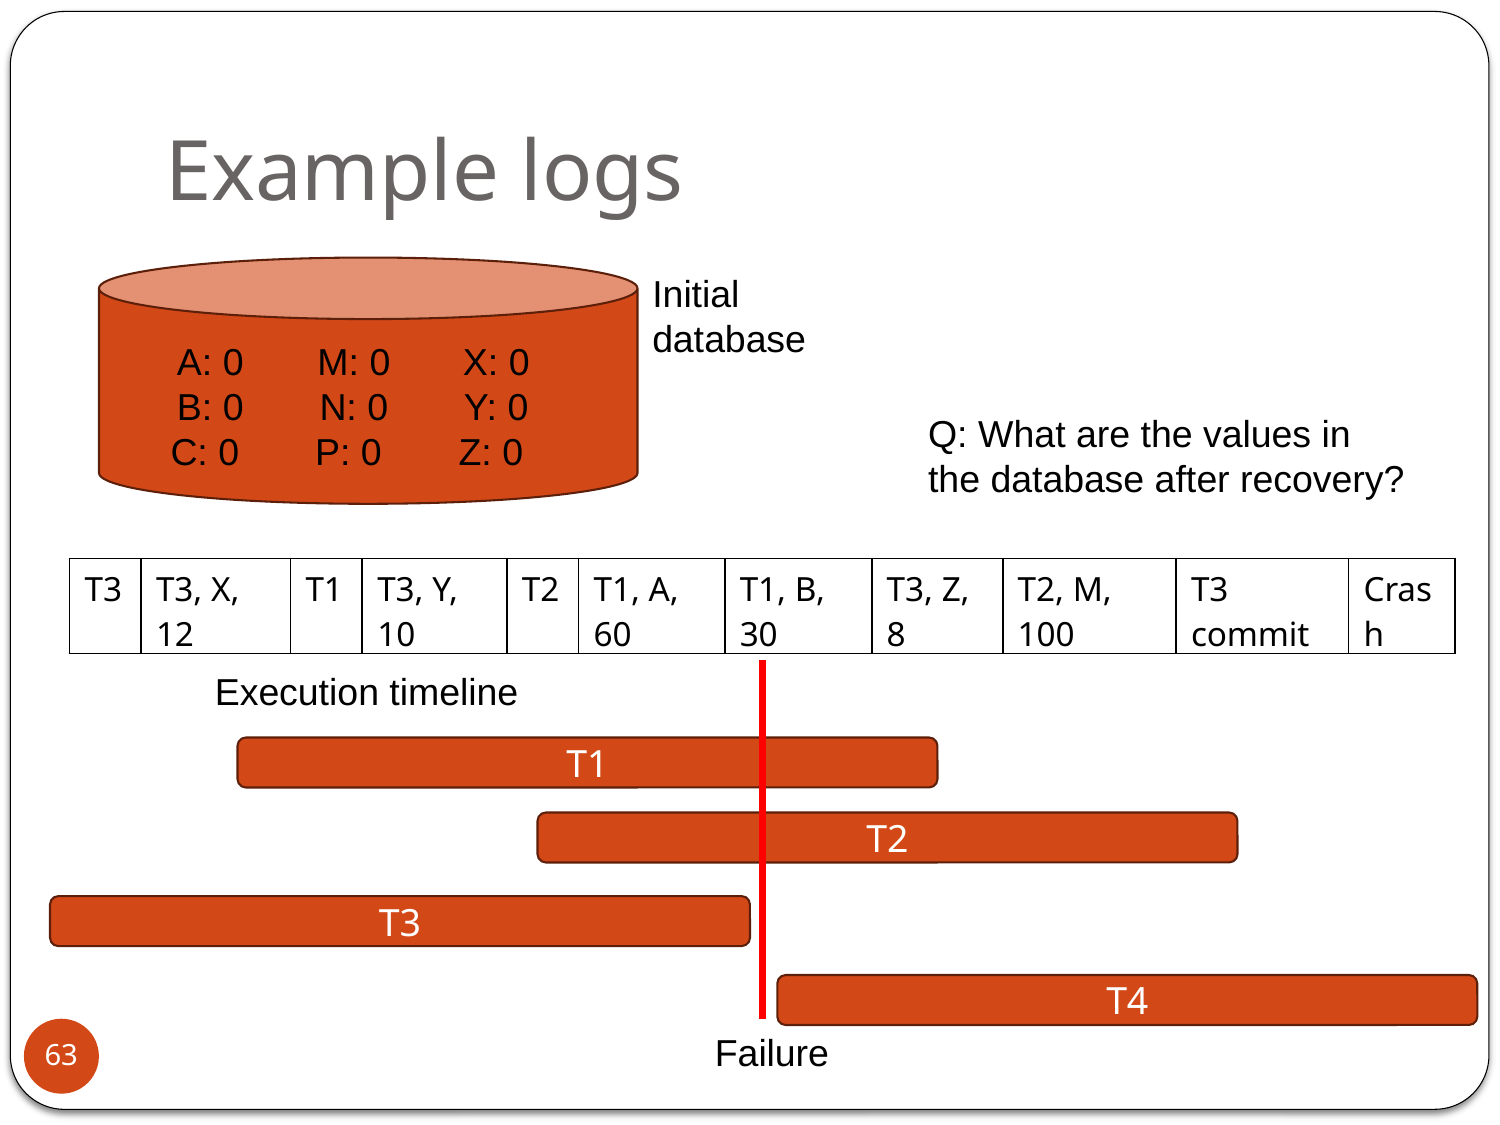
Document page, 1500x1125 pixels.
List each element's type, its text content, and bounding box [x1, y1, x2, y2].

text_box T4 [776, 973, 1479, 1027]
text_box [97, 256, 639, 505]
text_box Q: What are the values in the database after recovery? [913, 402, 1426, 507]
text_box T1 [236, 736, 756, 789]
text_box X: 0 Y: 0 Z: 0 [425, 330, 568, 481]
text_box Initial database [637, 262, 863, 368]
table_header T2, M, 100 [1004, 559, 1175, 653]
table_header T3 [70, 559, 140, 653]
table_header T3, Z, 8 [873, 559, 1002, 653]
text_box T1 [767, 736, 939, 789]
text_box T2 [767, 811, 1239, 864]
table_header T1, B, 30 [726, 559, 871, 653]
title Example logs [150, 45, 1425, 233]
slide_number 63 [23, 1018, 99, 1094]
table_header T1, A, 60 [579, 559, 724, 653]
text_box Failure [699, 1022, 875, 1082]
table_header T1 [291, 559, 361, 653]
text_box T3 [48, 895, 752, 948]
table_header T3, X, 12 [142, 559, 290, 653]
table_header T3, Y, 10 [363, 559, 506, 653]
table_header Crash [1349, 559, 1454, 653]
text_box A: 0 B: 0 C: 0 [139, 330, 282, 481]
text_box Execution timeline [200, 660, 550, 720]
table_header T2 [508, 559, 578, 653]
text_box M: 0 N: 0 P: 0 [282, 330, 425, 481]
table_header T3 commit [1177, 559, 1348, 653]
text_box T2 [536, 811, 756, 864]
